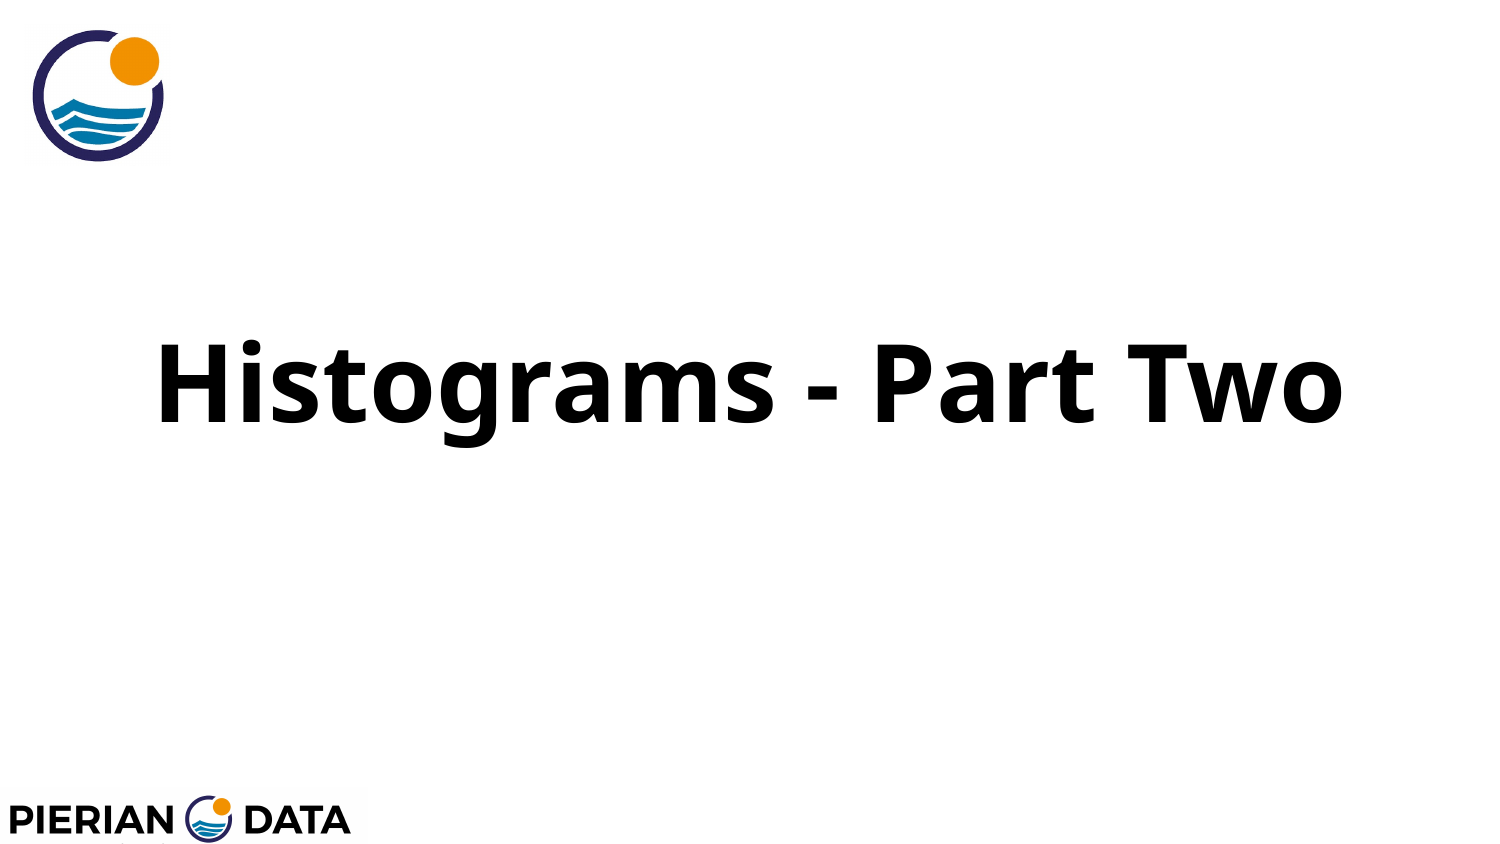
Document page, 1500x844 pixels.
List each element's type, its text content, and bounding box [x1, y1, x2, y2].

title Histograms - Part Two [51, 122, 1449, 459]
picture [0, 787, 368, 844]
picture [24, 24, 172, 167]
